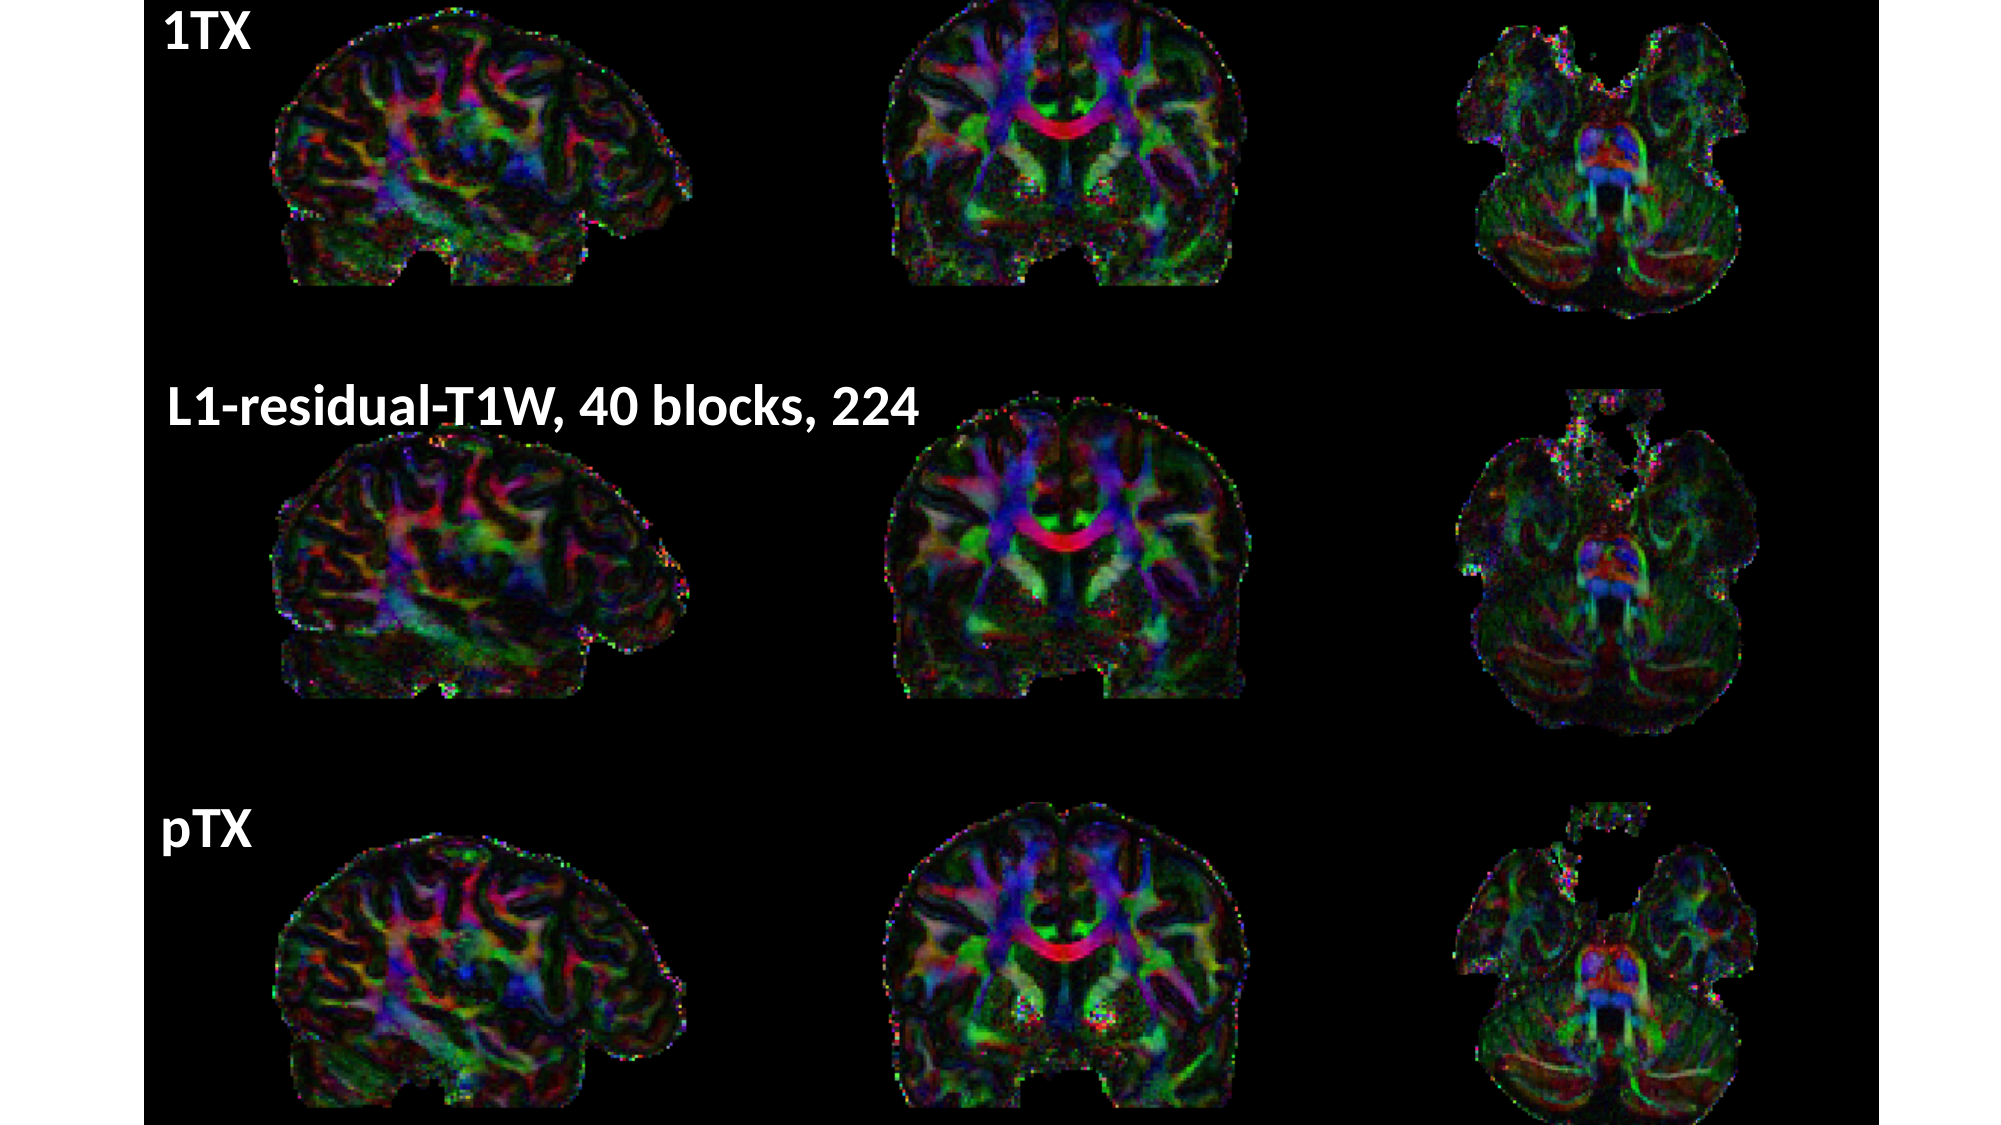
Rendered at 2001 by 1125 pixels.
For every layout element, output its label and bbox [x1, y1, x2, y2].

picture [144, 0, 1879, 1125]
